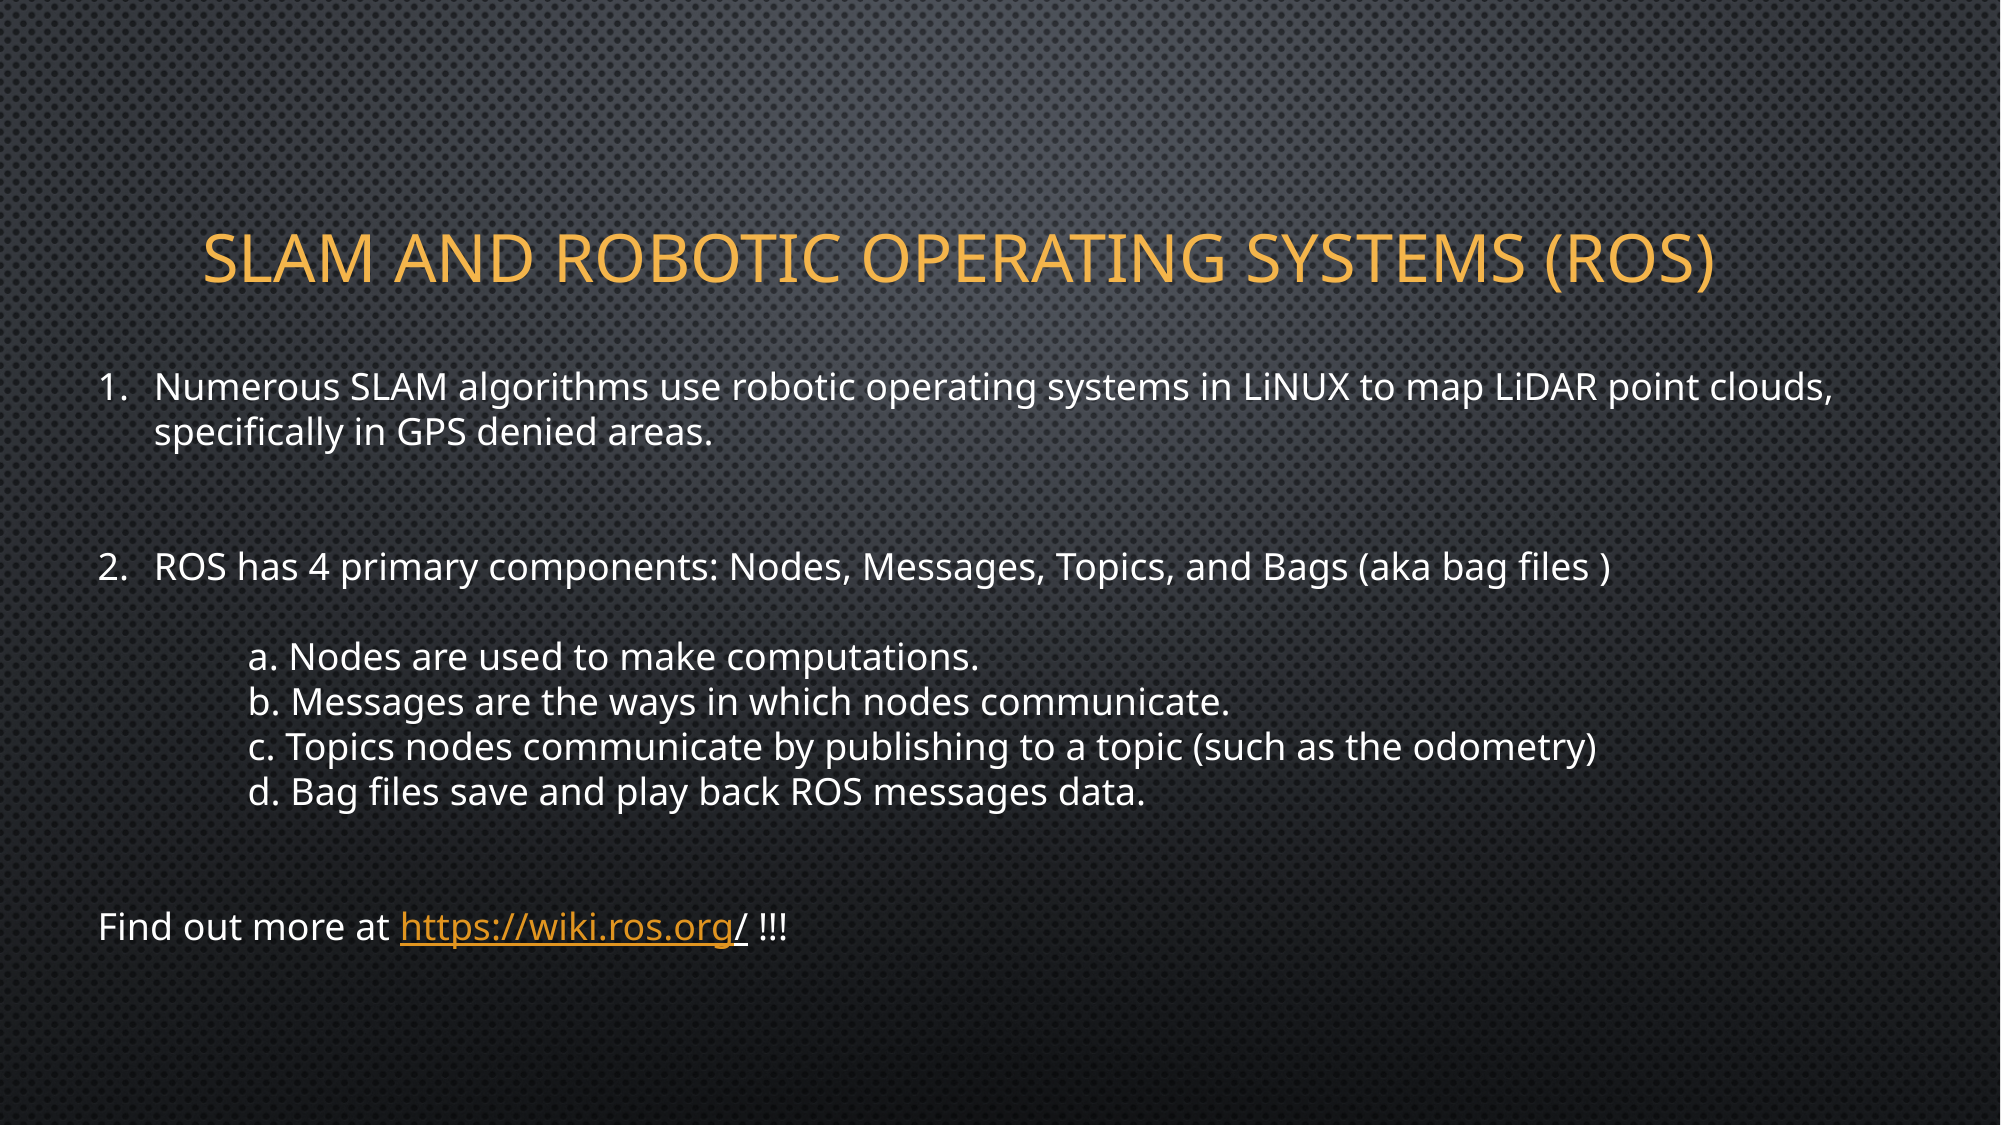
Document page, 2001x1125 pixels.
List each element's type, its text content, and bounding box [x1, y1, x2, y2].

title SLAM AND ROBOTIC OPERATING SYSTEMS (ROS) [187, 99, 1813, 355]
text_box Numerous SLAM algorithms use robotic operating systems in LiNUX to map LiDAR point clouds, specifically in GPS denied areas. ROS has 4 primary components: Nodes, Messages, Topics, and Bags (aka bag files ) a. Nodes are used to make computations. b. Messages are the ways in which nodes communicate. c. Topics nodes communicate by publishing to a topic (such as the odometry) d. Bag files save and play back ROS messages data. Find out more at https://wiki.ros.org/ !!! [82, 355, 1890, 1052]
